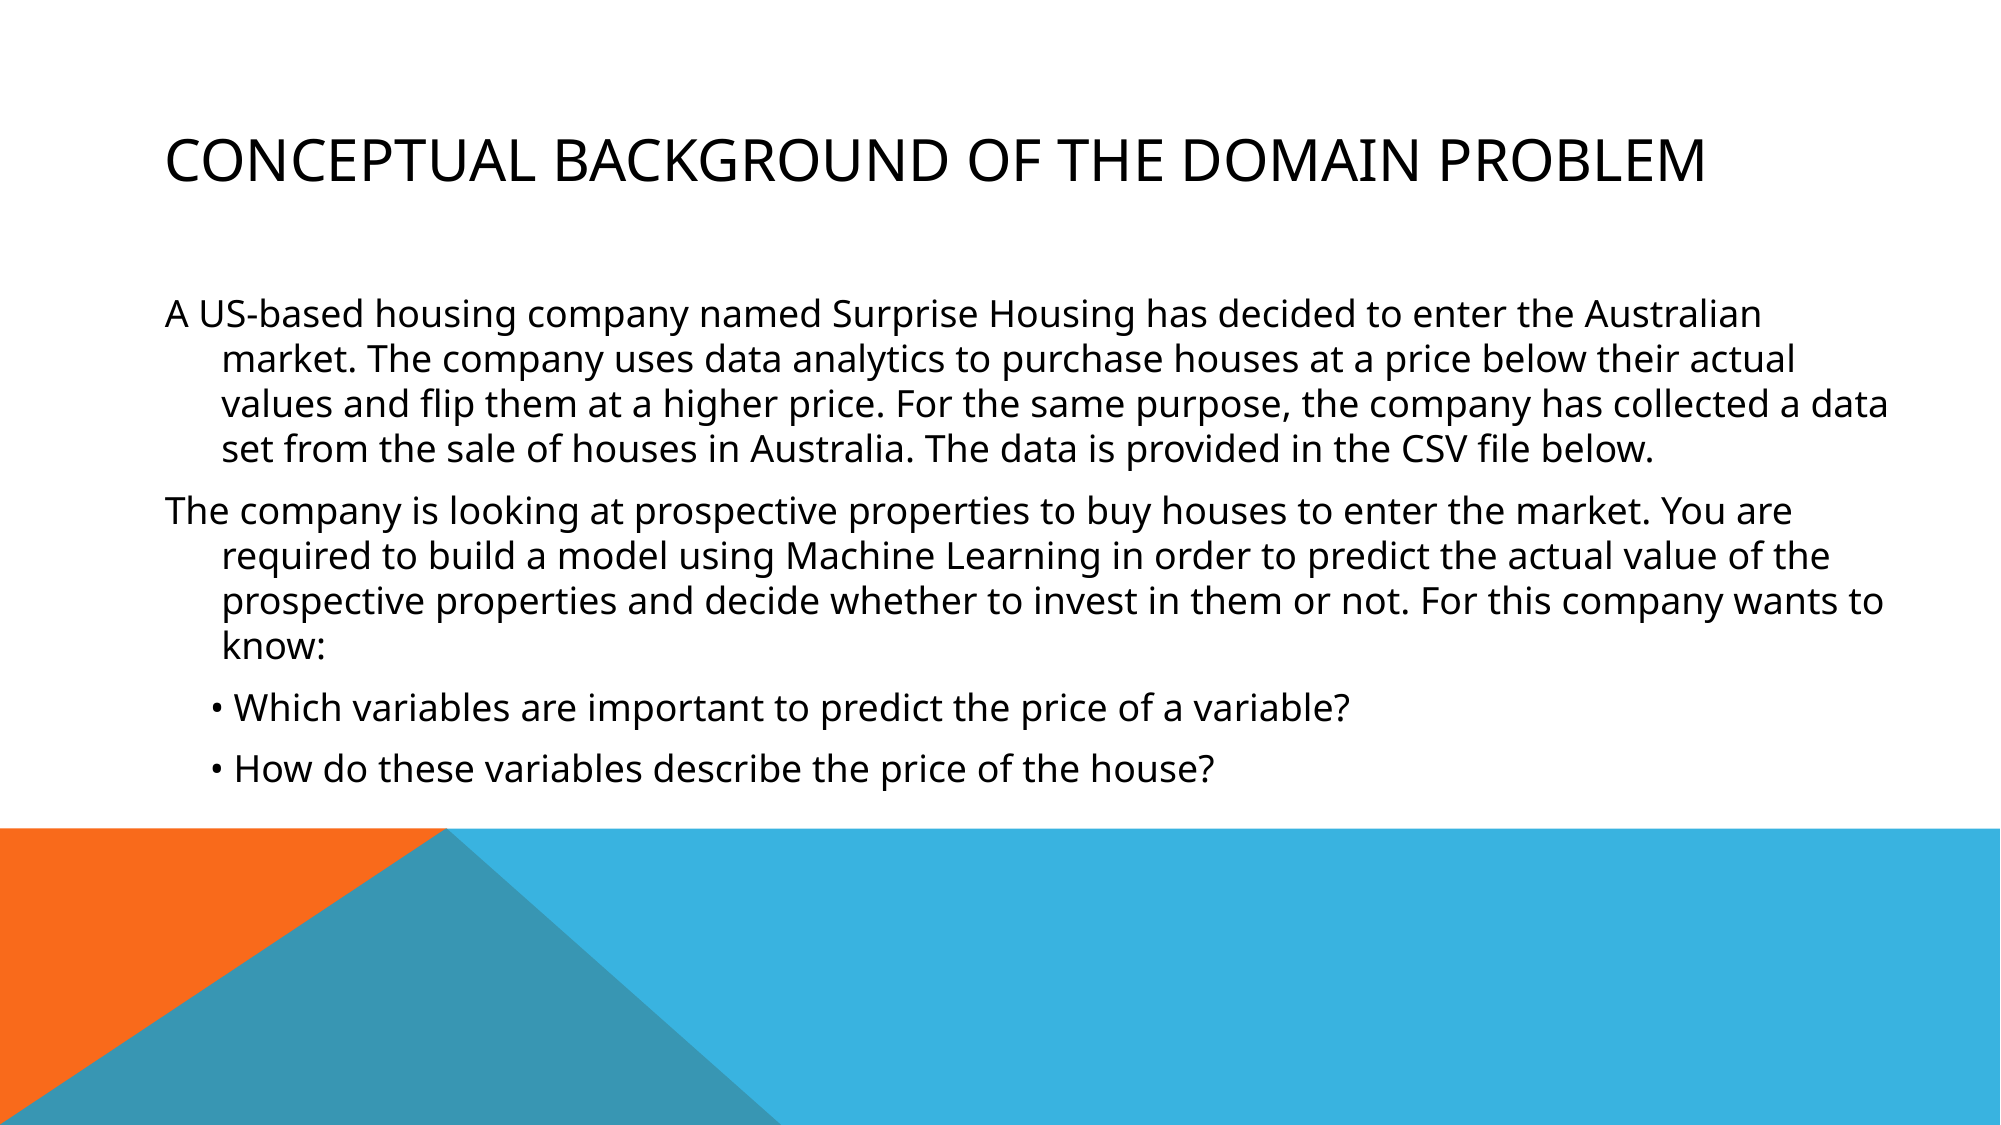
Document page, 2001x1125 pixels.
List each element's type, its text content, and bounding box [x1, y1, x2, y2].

title CONCEPTUAL BACKGROUND OF THE DOMAIN PROBLEM [149, 56, 1888, 260]
list A US-based housing company named Surprise Housing has decided to enter the Australian market. The company uses data analytics to purchase houses at a price below their actual values and flip them at a higher price. For the same purpose, the company has collected a data set from the sale of houses in Australia. The data is provided in the CSV file below. The company is looking at prospective properties to buy houses to enter the market. You are required to build a model using Machine Learning in order to predict the actual value of the prospective properties and decide whether to invest in them or not. For this company wants to know: • Which variables are important to predict the price of a variable? • How do these variables describe the price of the house? [149, 282, 1917, 949]
